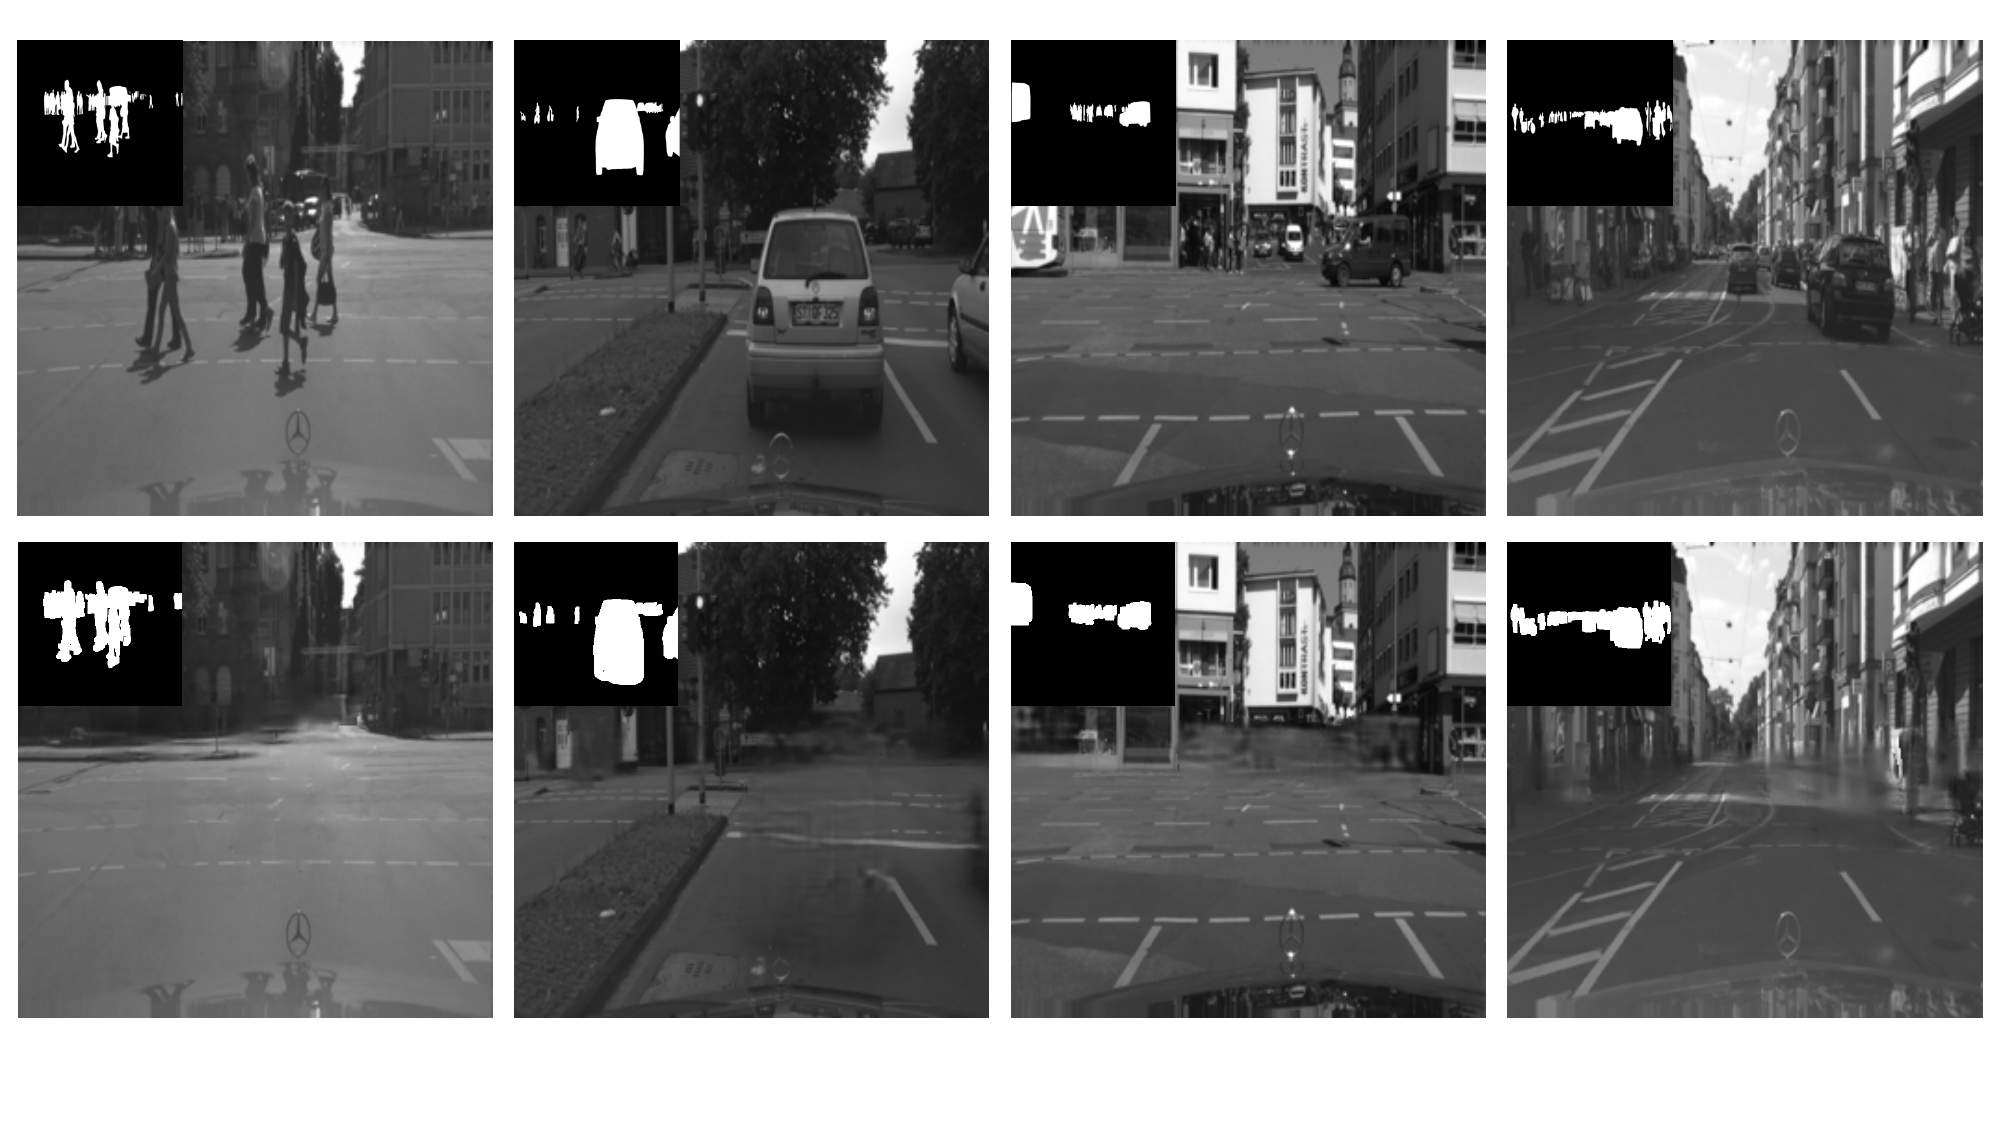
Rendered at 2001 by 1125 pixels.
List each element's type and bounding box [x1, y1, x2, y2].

picture [1507, 40, 1983, 516]
picture [514, 40, 989, 516]
picture [514, 542, 989, 1018]
picture [17, 40, 493, 516]
picture [1011, 40, 1486, 516]
picture [1011, 542, 1486, 1018]
picture [17, 542, 493, 1018]
picture [1507, 542, 1983, 1018]
